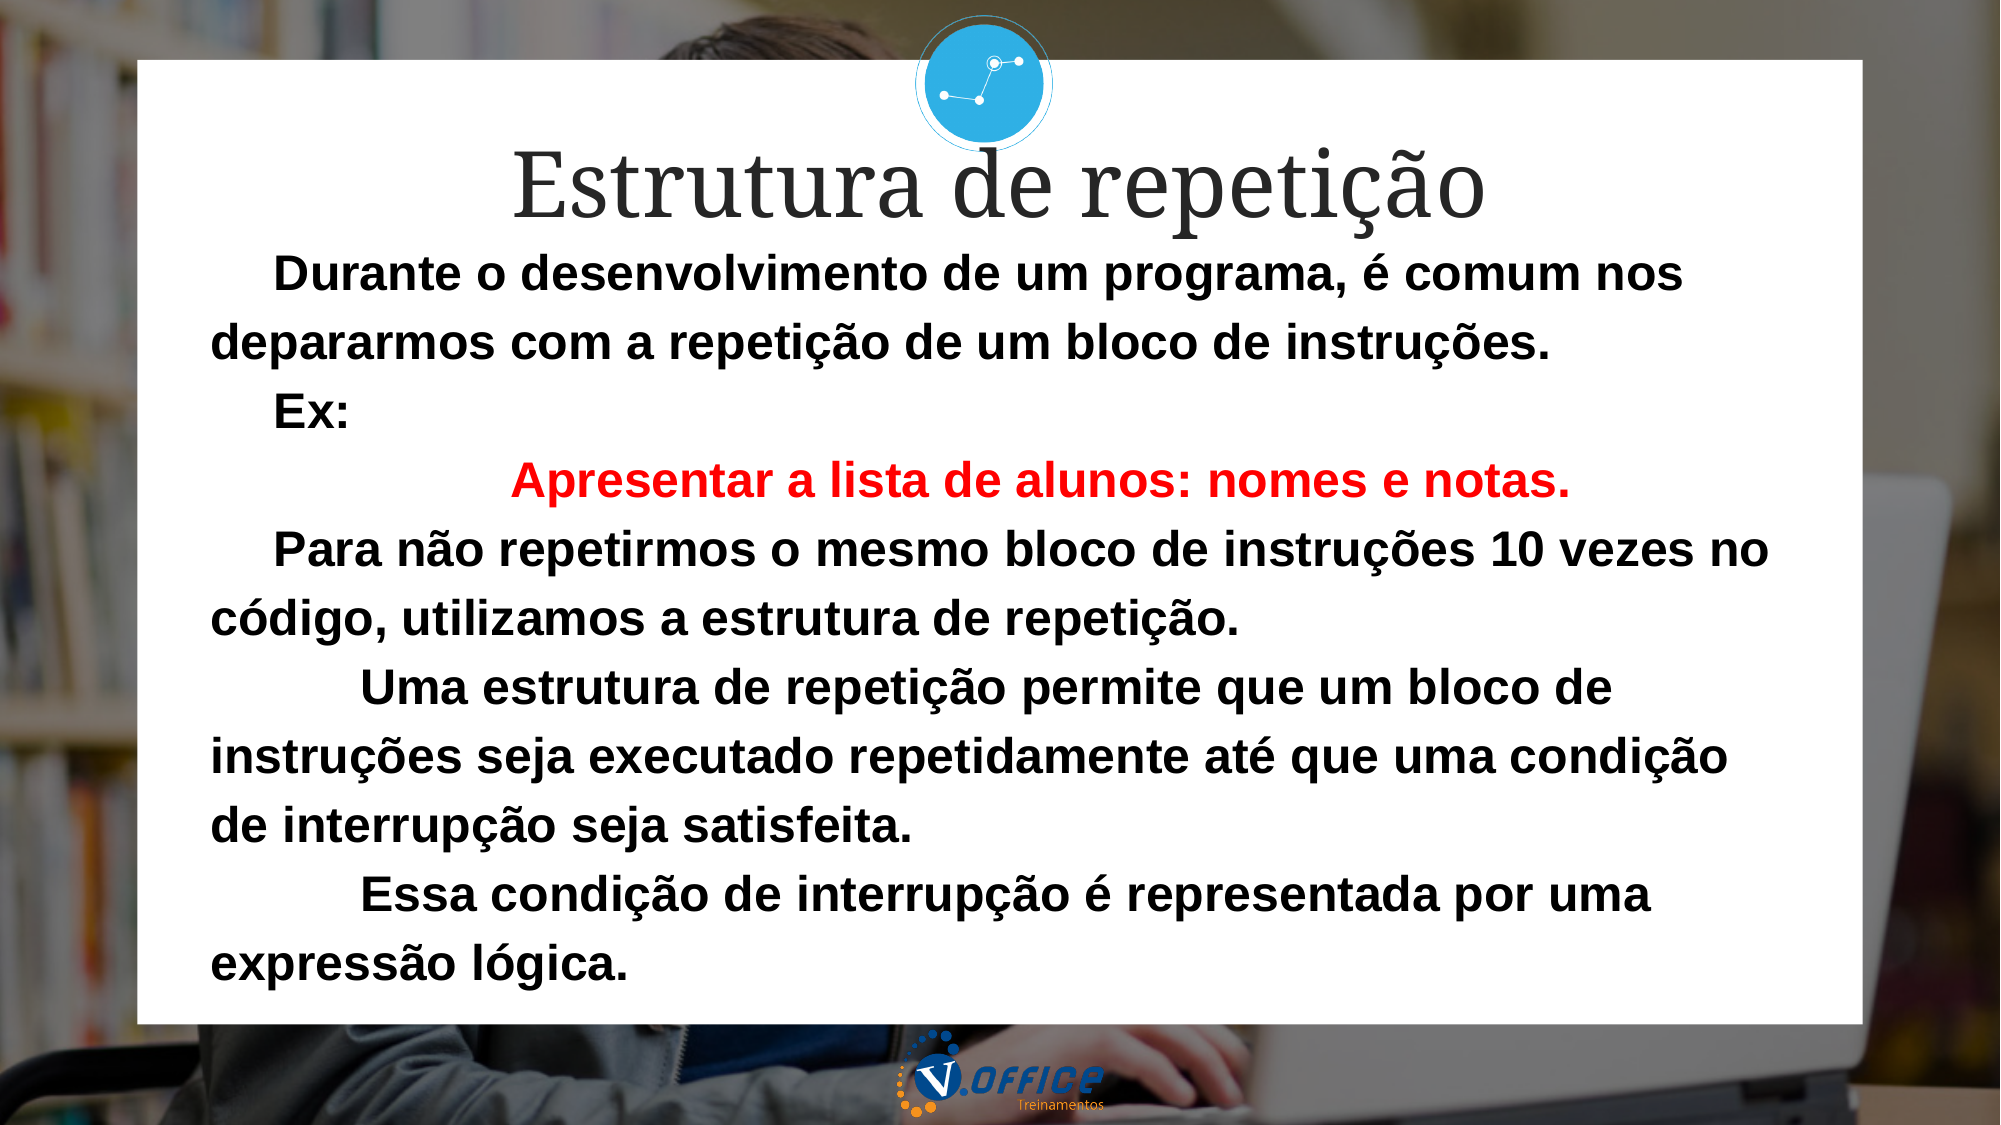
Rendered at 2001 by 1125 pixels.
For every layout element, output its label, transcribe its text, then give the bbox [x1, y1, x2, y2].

picture [0, 0, 2000, 1125]
text_box Durante o desenvolvimento de um programa, é comum nos depararmos com a repetição de um bloco de instruções. Ex: Apresentar a lista de alunos: nomes e notas. Para não repetirmos o mesmo bloco de instruções 10 vezes no código, utilizamos a estrutura de repetição. Uma estrutura de repetição permite que um bloco de instruções seja executado repetidamente até que uma condição de interrupção seja satisfeita. Essa condição de interrupção é representada por uma expressão lógica. [195, 224, 1807, 830]
text_box Estrutura de repetição [212, 73, 1788, 224]
